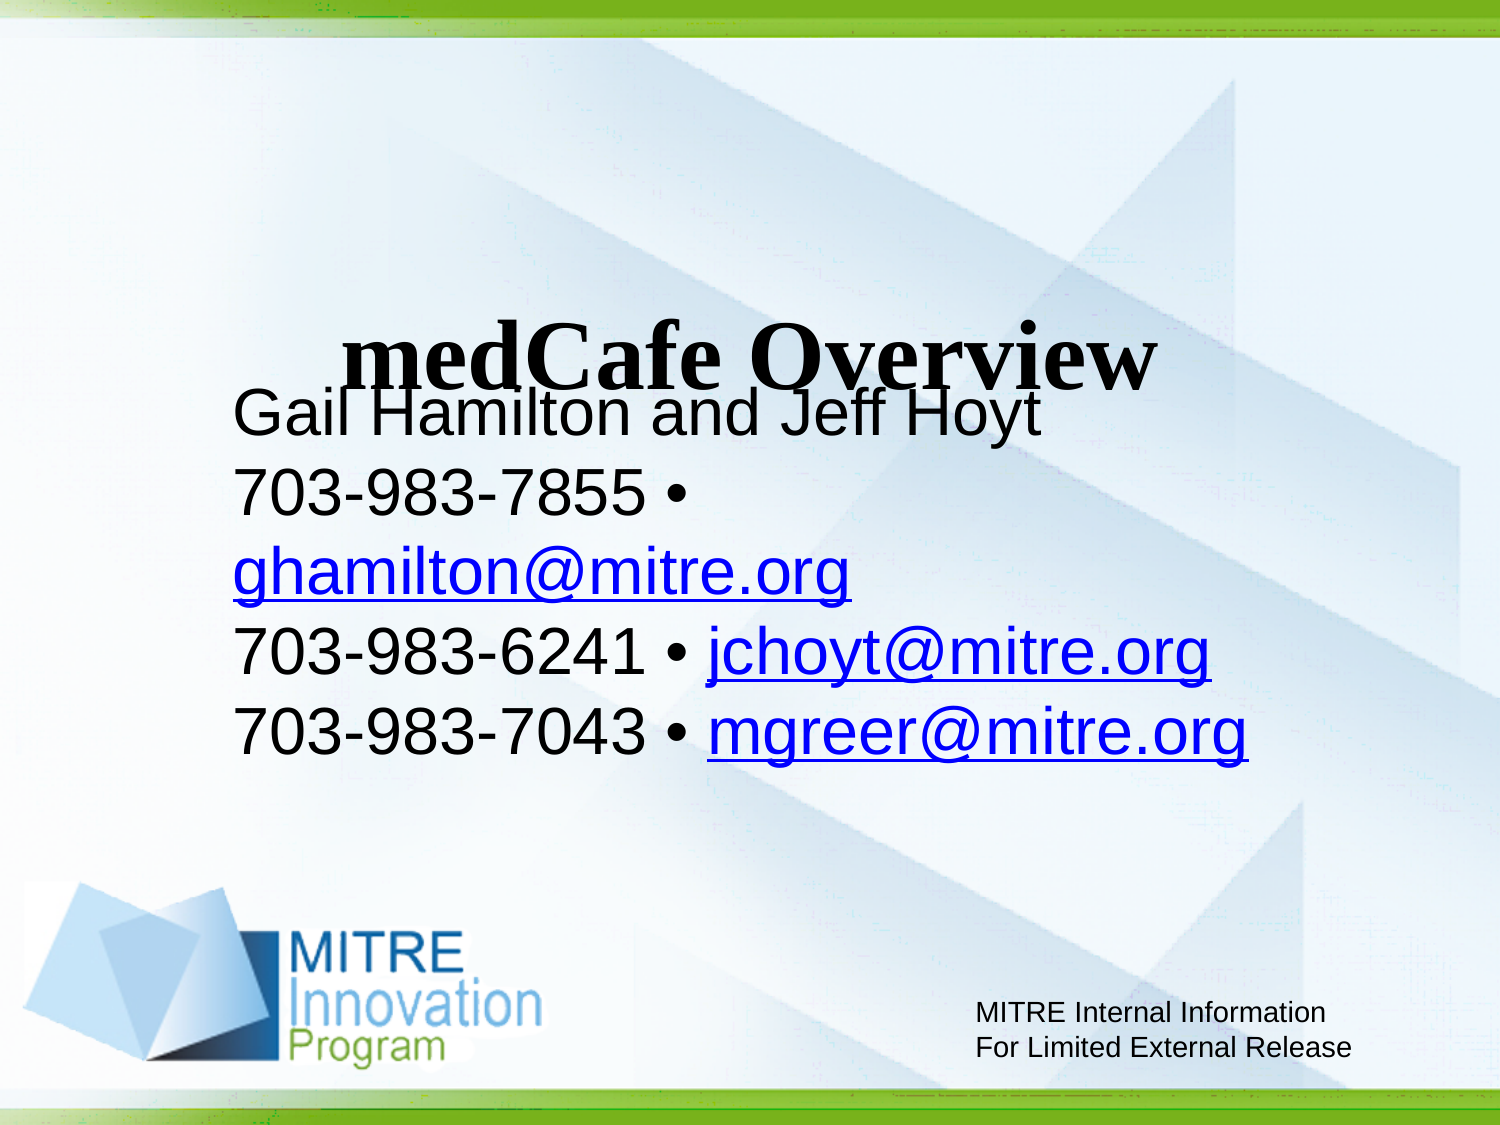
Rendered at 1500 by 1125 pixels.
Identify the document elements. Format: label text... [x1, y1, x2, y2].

title medCafe Overview [112, 224, 1388, 413]
subtitle Gail Hamilton and Jeff Hoyt 703-983-7855 • ghamilton@mitre.org 703-983-6241 • jchoyt@mitre.org 703-983-7043 • mgreer@mitre.org [224, 234, 1276, 902]
text_box MITRE Internal Information For Limited External Release [960, 985, 1446, 1071]
picture [0, 0, 1500, 1125]
